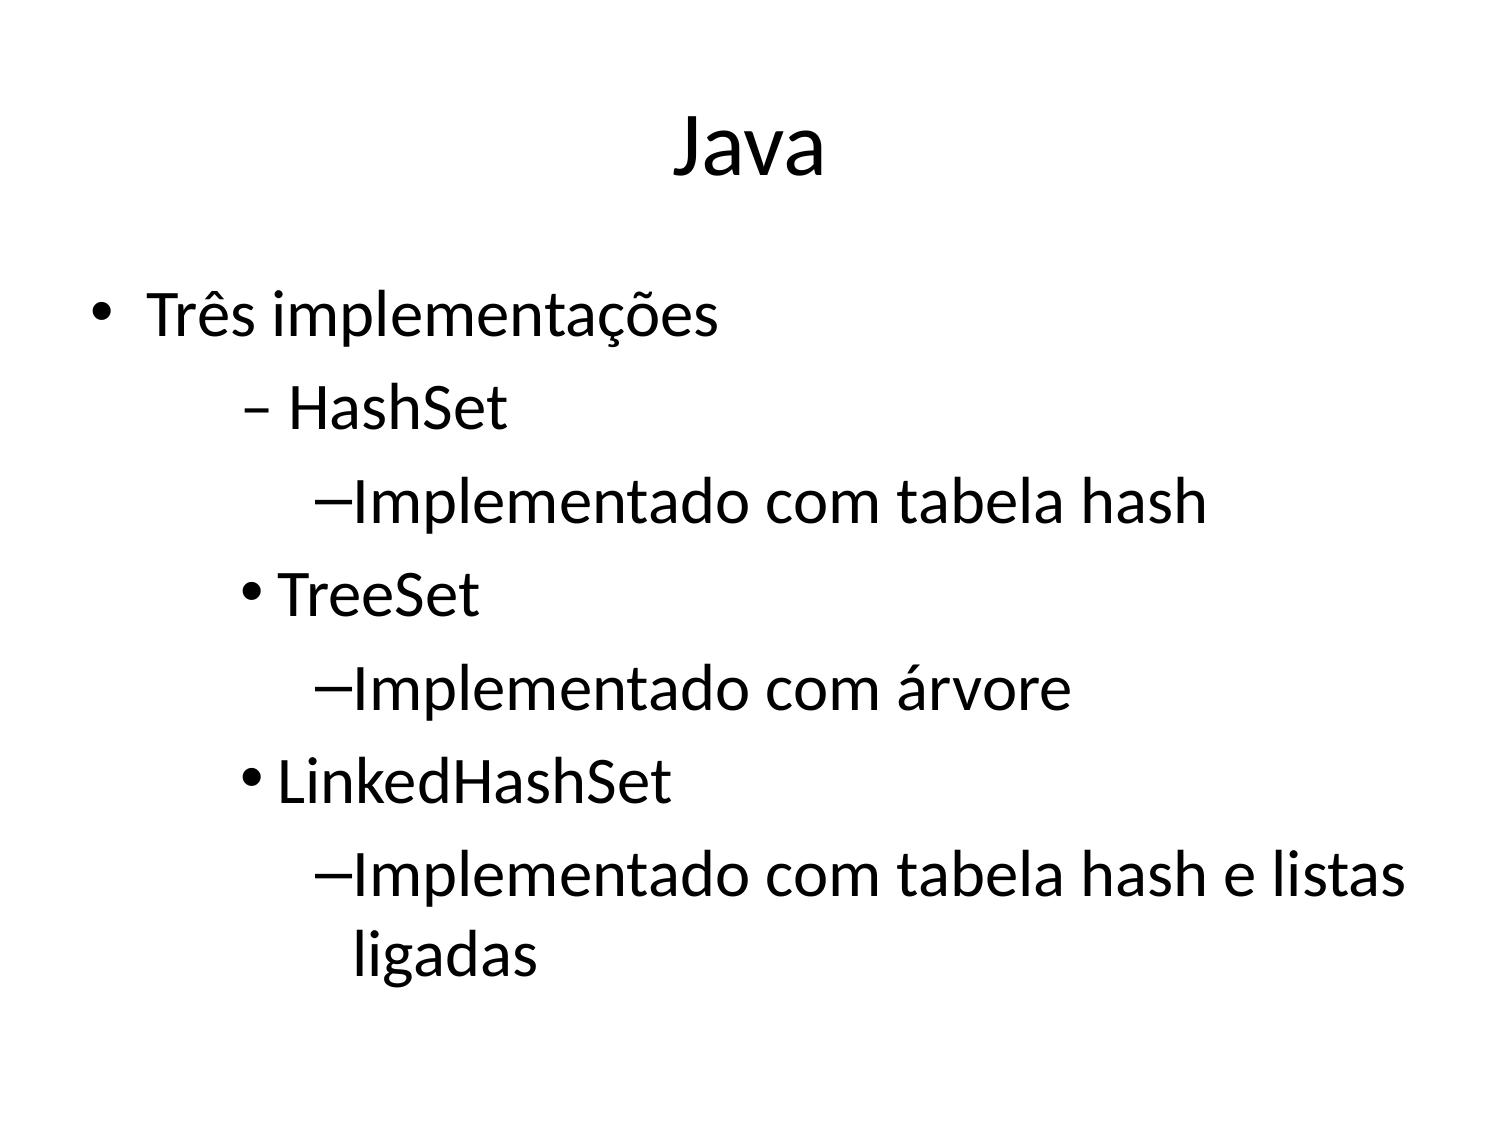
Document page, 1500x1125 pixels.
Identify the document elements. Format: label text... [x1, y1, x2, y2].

title Java [75, 45, 1425, 233]
list Três implementações – HashSet Implementado com tabela hash TreeSet Implementado com árvore LinkedHashSet Implementado com tabela hash e listas ligadas [75, 262, 1425, 1005]
